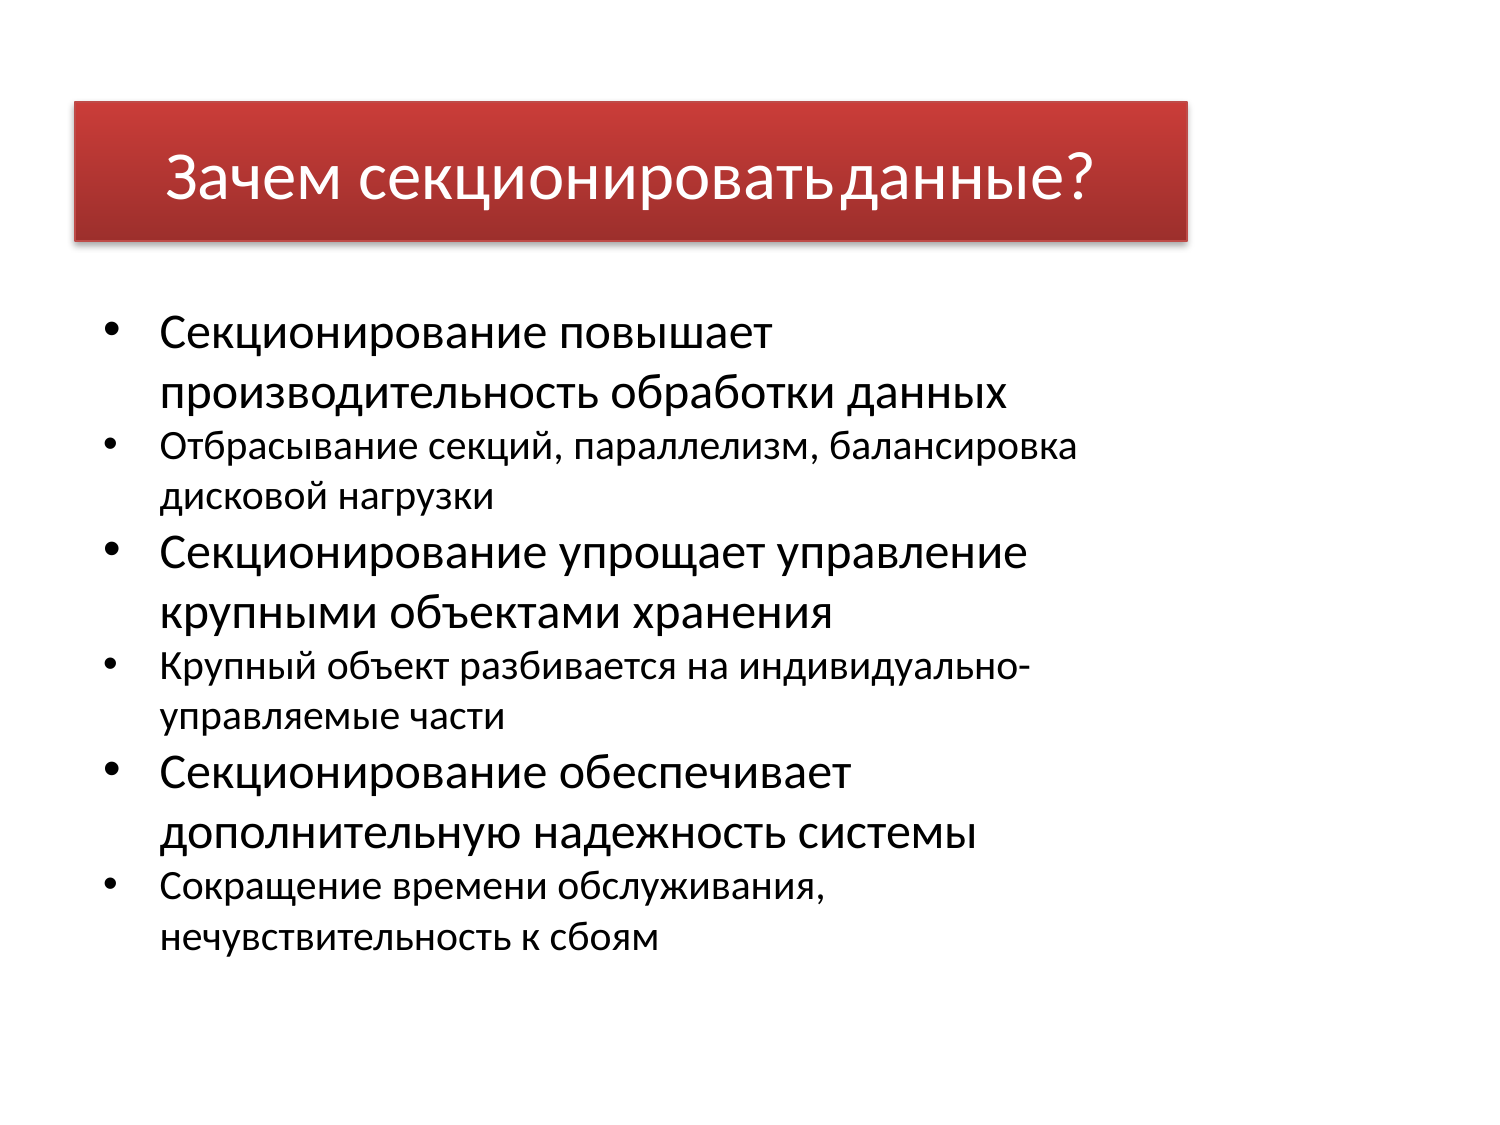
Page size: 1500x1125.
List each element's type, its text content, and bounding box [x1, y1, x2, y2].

text_box Секционирование повышает производительность обработки данных Отбрасывание секций, параллелизм, балансировка дисковой нагрузки Секционирование упрощает управление крупными объектами хранения Крупный объект разбивается на индивидуально-управляемые части Секционирование обеспечивает дополнительную надежность системы Сокращение времени обслуживания, нечувствительность к сбоям [88, 290, 1176, 966]
text_box Зачем секционировать данные? [74, 101, 1188, 242]
